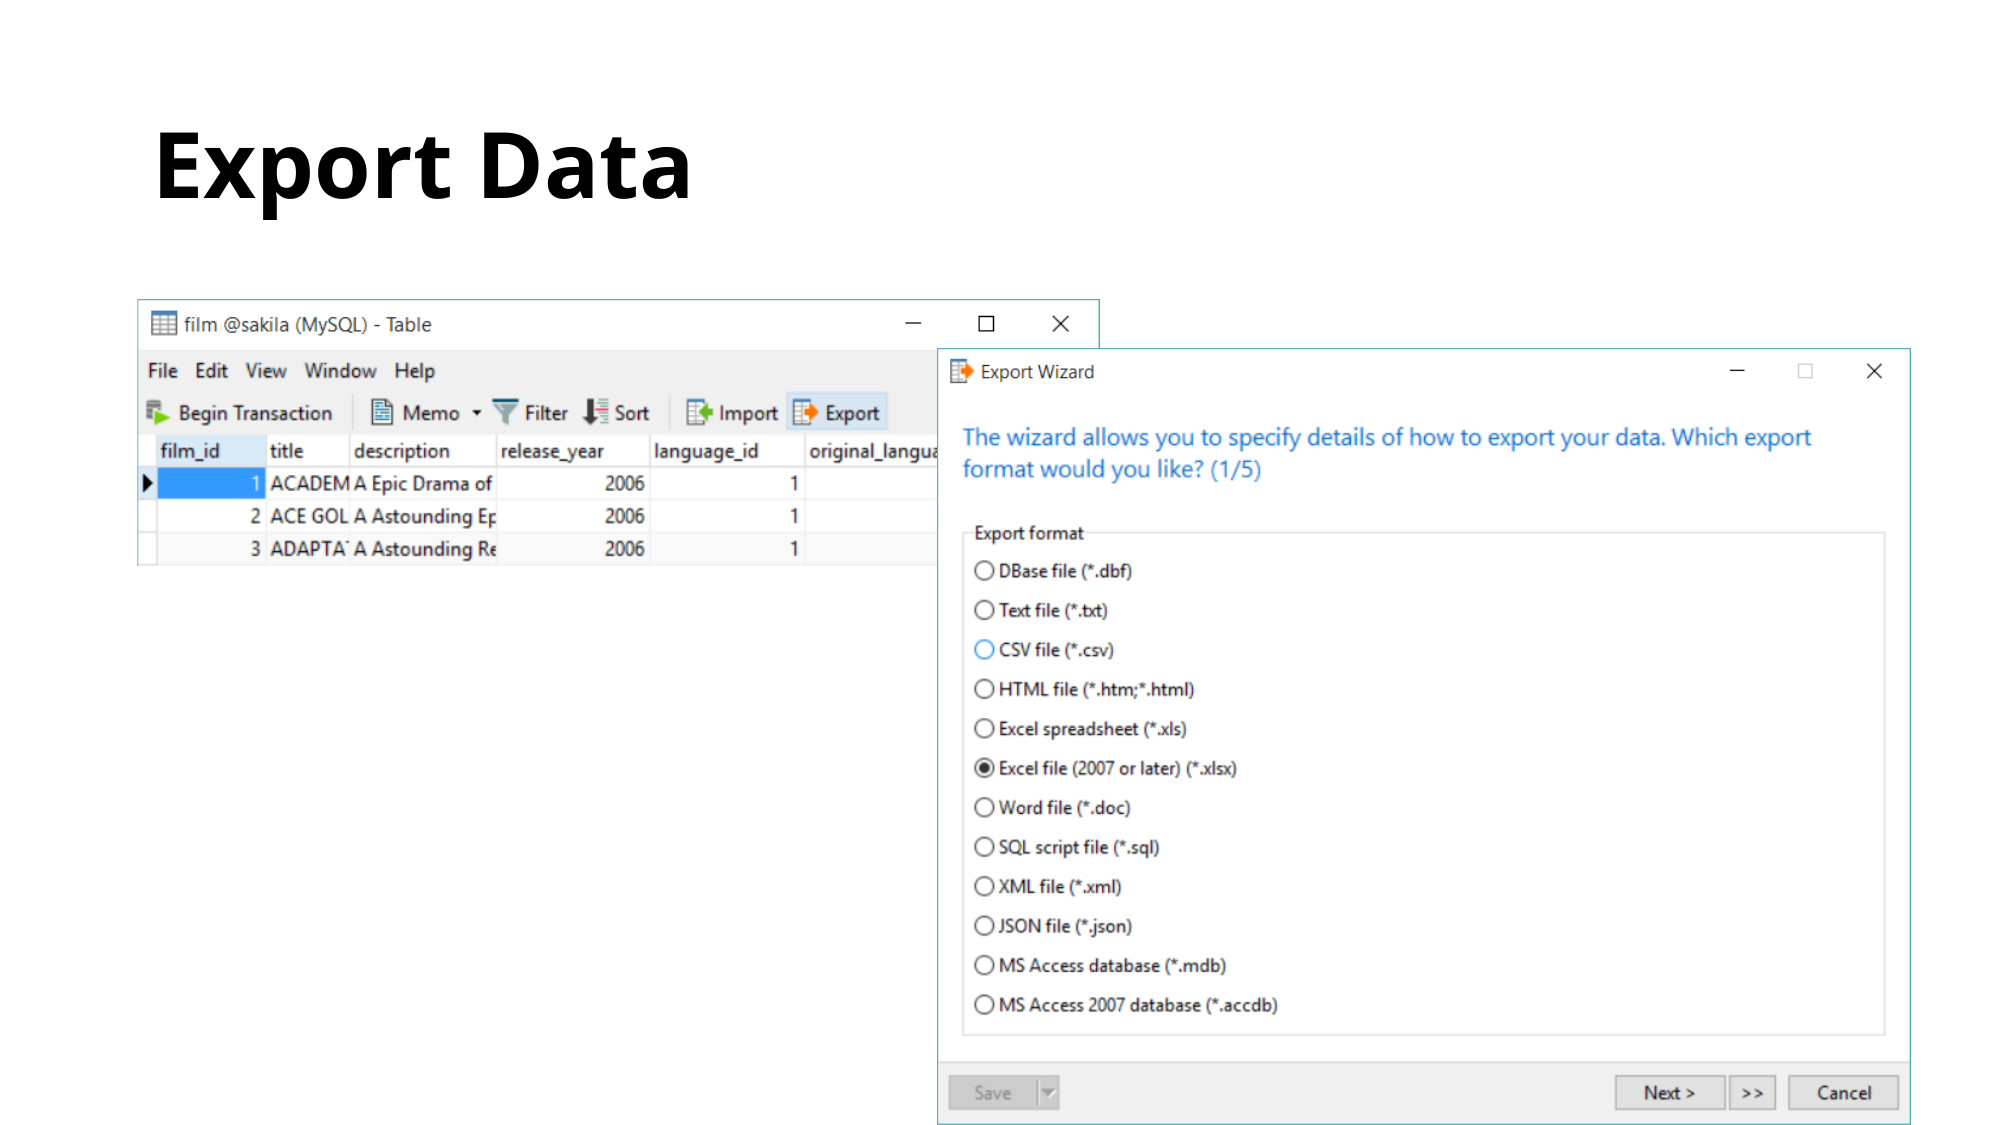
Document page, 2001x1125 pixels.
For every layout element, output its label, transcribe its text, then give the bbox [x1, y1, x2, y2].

title Export Data [137, 59, 1863, 278]
picture [137, 299, 1911, 1125]
